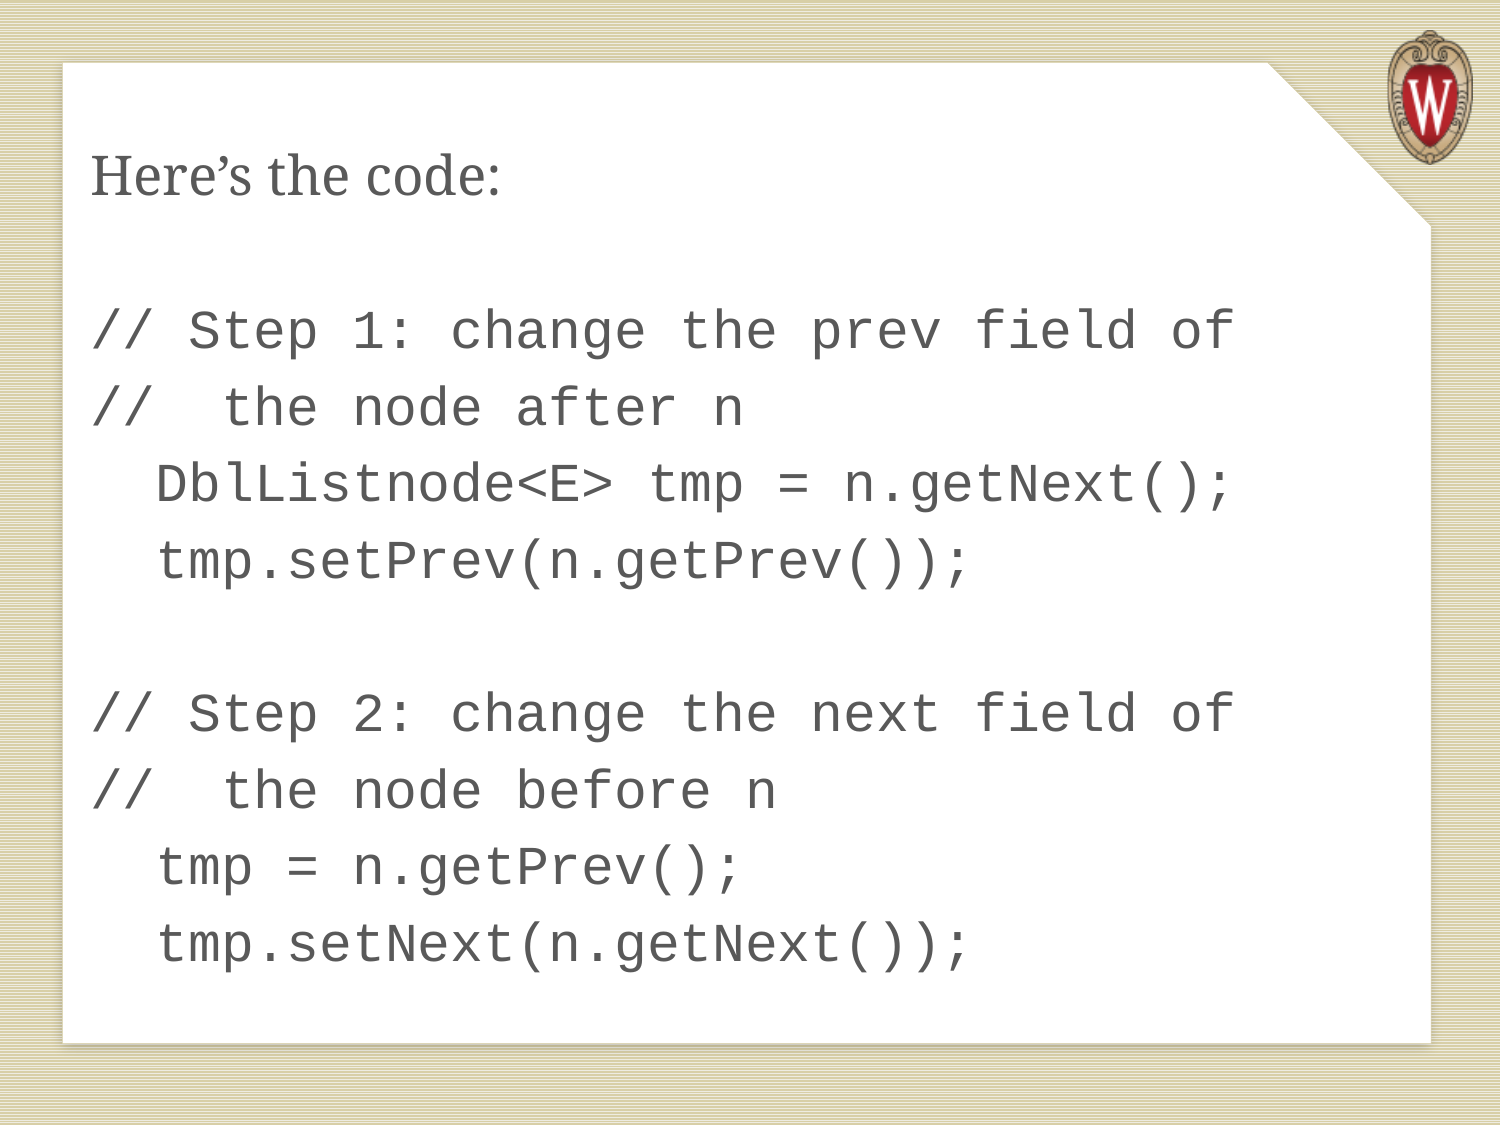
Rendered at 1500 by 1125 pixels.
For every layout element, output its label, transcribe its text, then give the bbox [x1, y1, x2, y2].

subtitle Here’s the code: // Step 1: change the prev field of // the node after n DblListnode<E> tmp = n.getNext(); tmp.setPrev(n.getPrev()); // Step 2: change the next field of // the node before n tmp = n.getPrev(); tmp.setNext(n.getNext()); [90, 140, 1345, 975]
